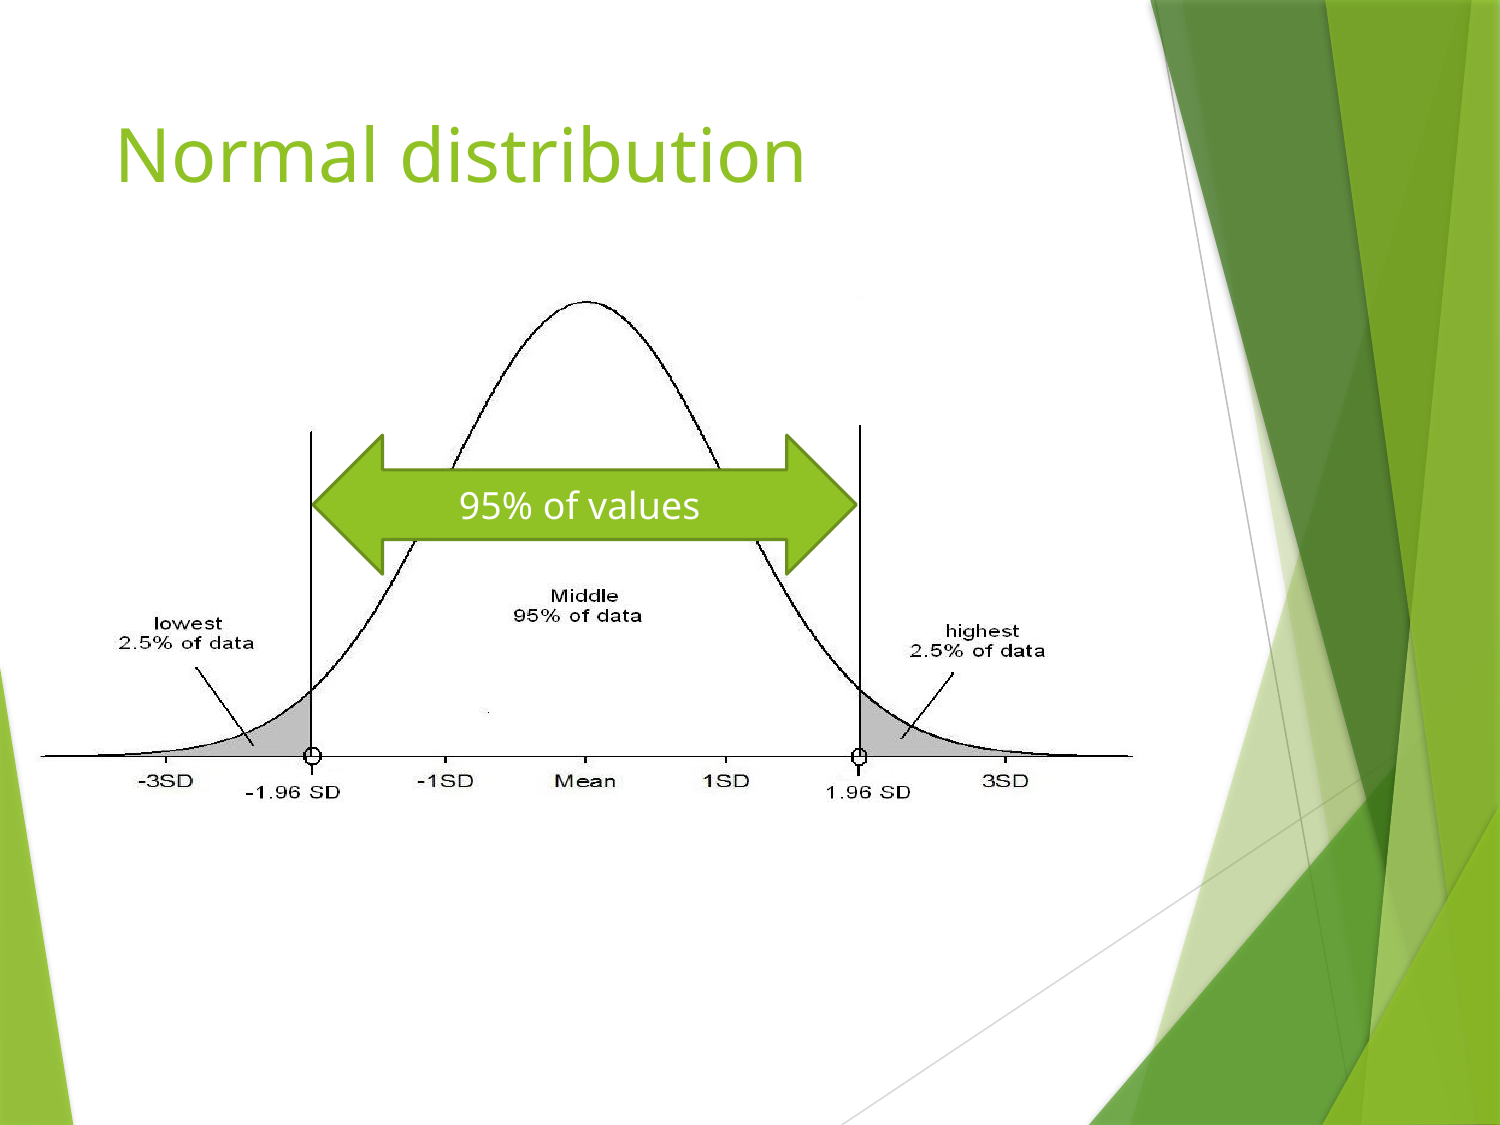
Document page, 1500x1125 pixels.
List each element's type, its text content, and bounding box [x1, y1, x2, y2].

picture [27, 266, 1148, 829]
title Normal distribution [99, 99, 1142, 265]
